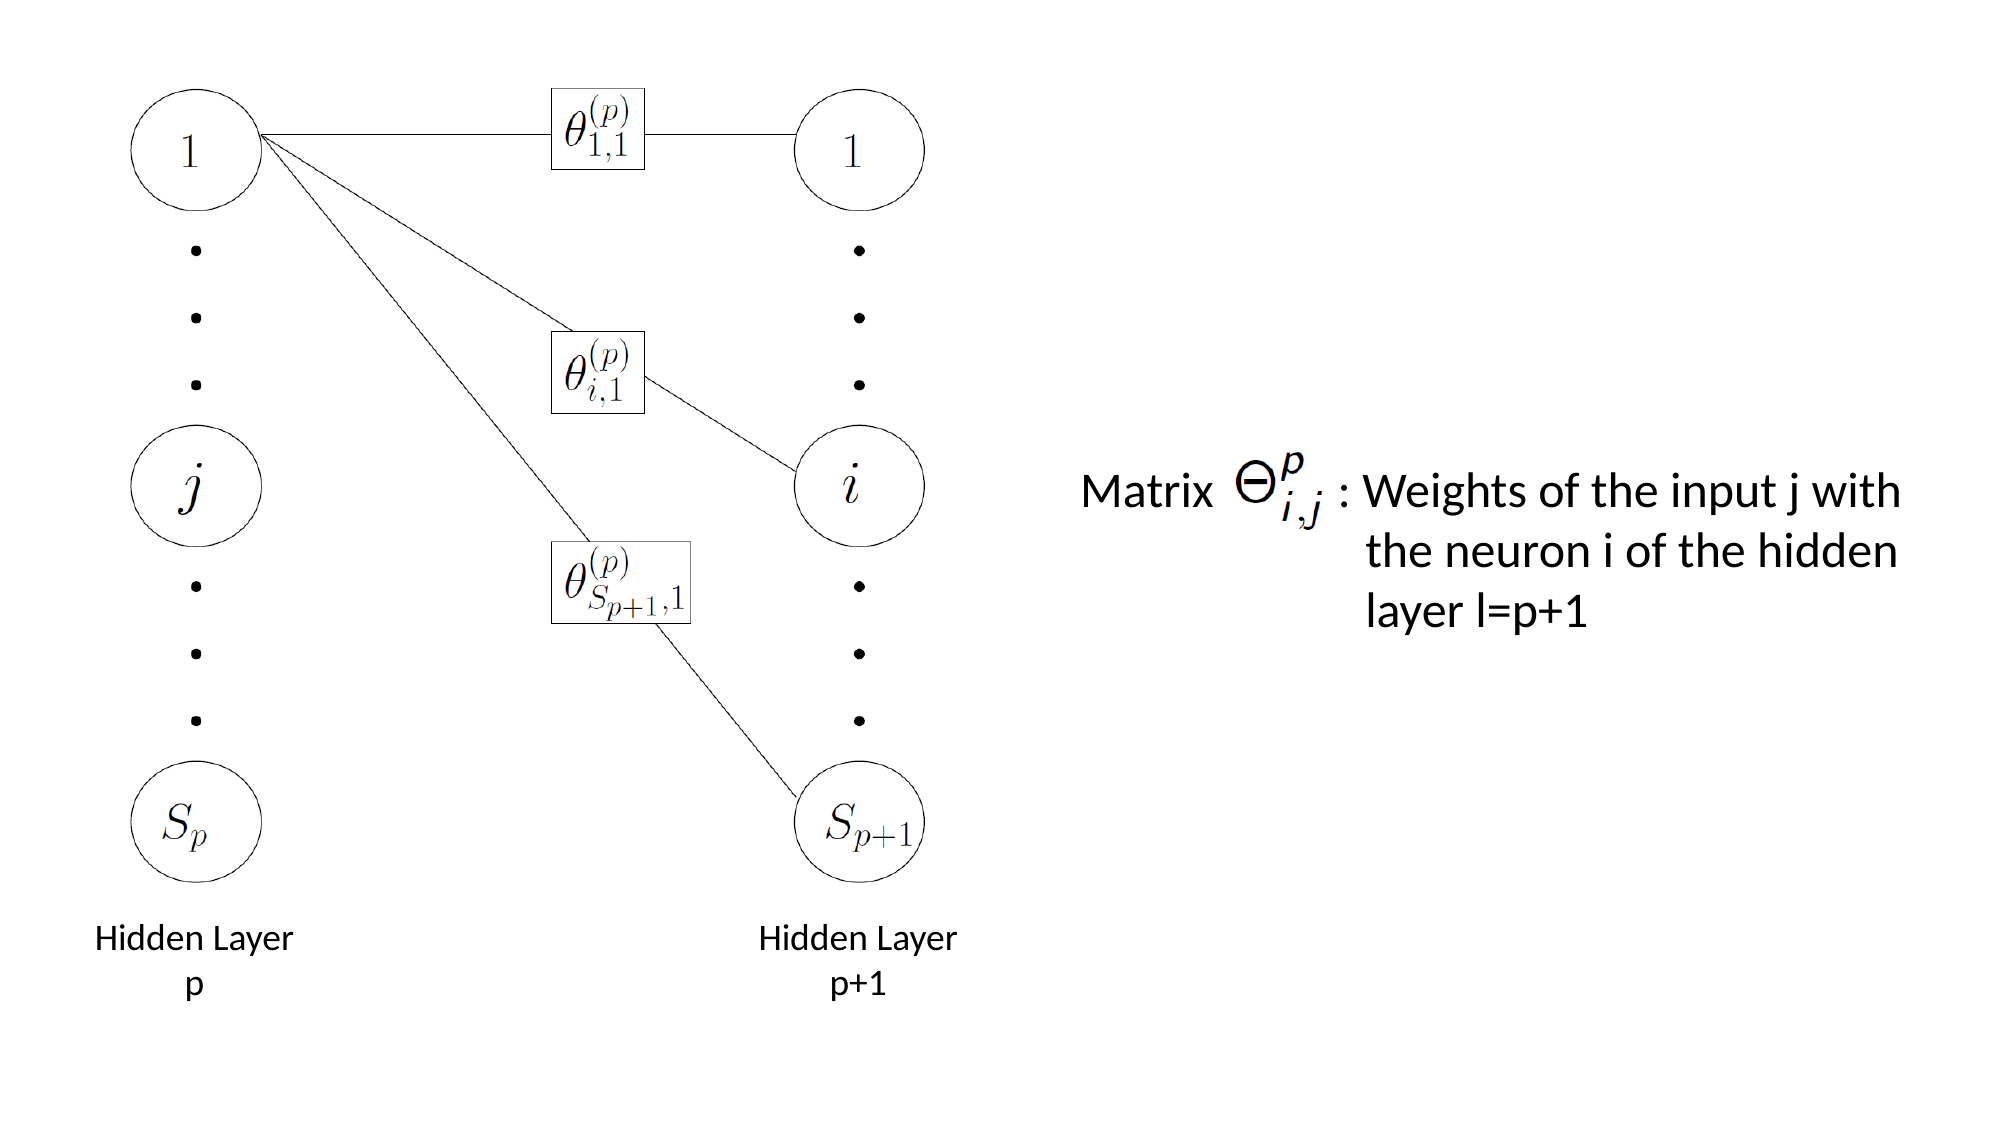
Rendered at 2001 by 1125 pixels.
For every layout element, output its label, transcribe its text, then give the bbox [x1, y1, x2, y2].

text_box Hidden Layer p [79, 906, 310, 1011]
text_box Hidden Layer p+1 [743, 906, 973, 1011]
picture [113, 62, 958, 908]
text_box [1065, 435, 1978, 647]
